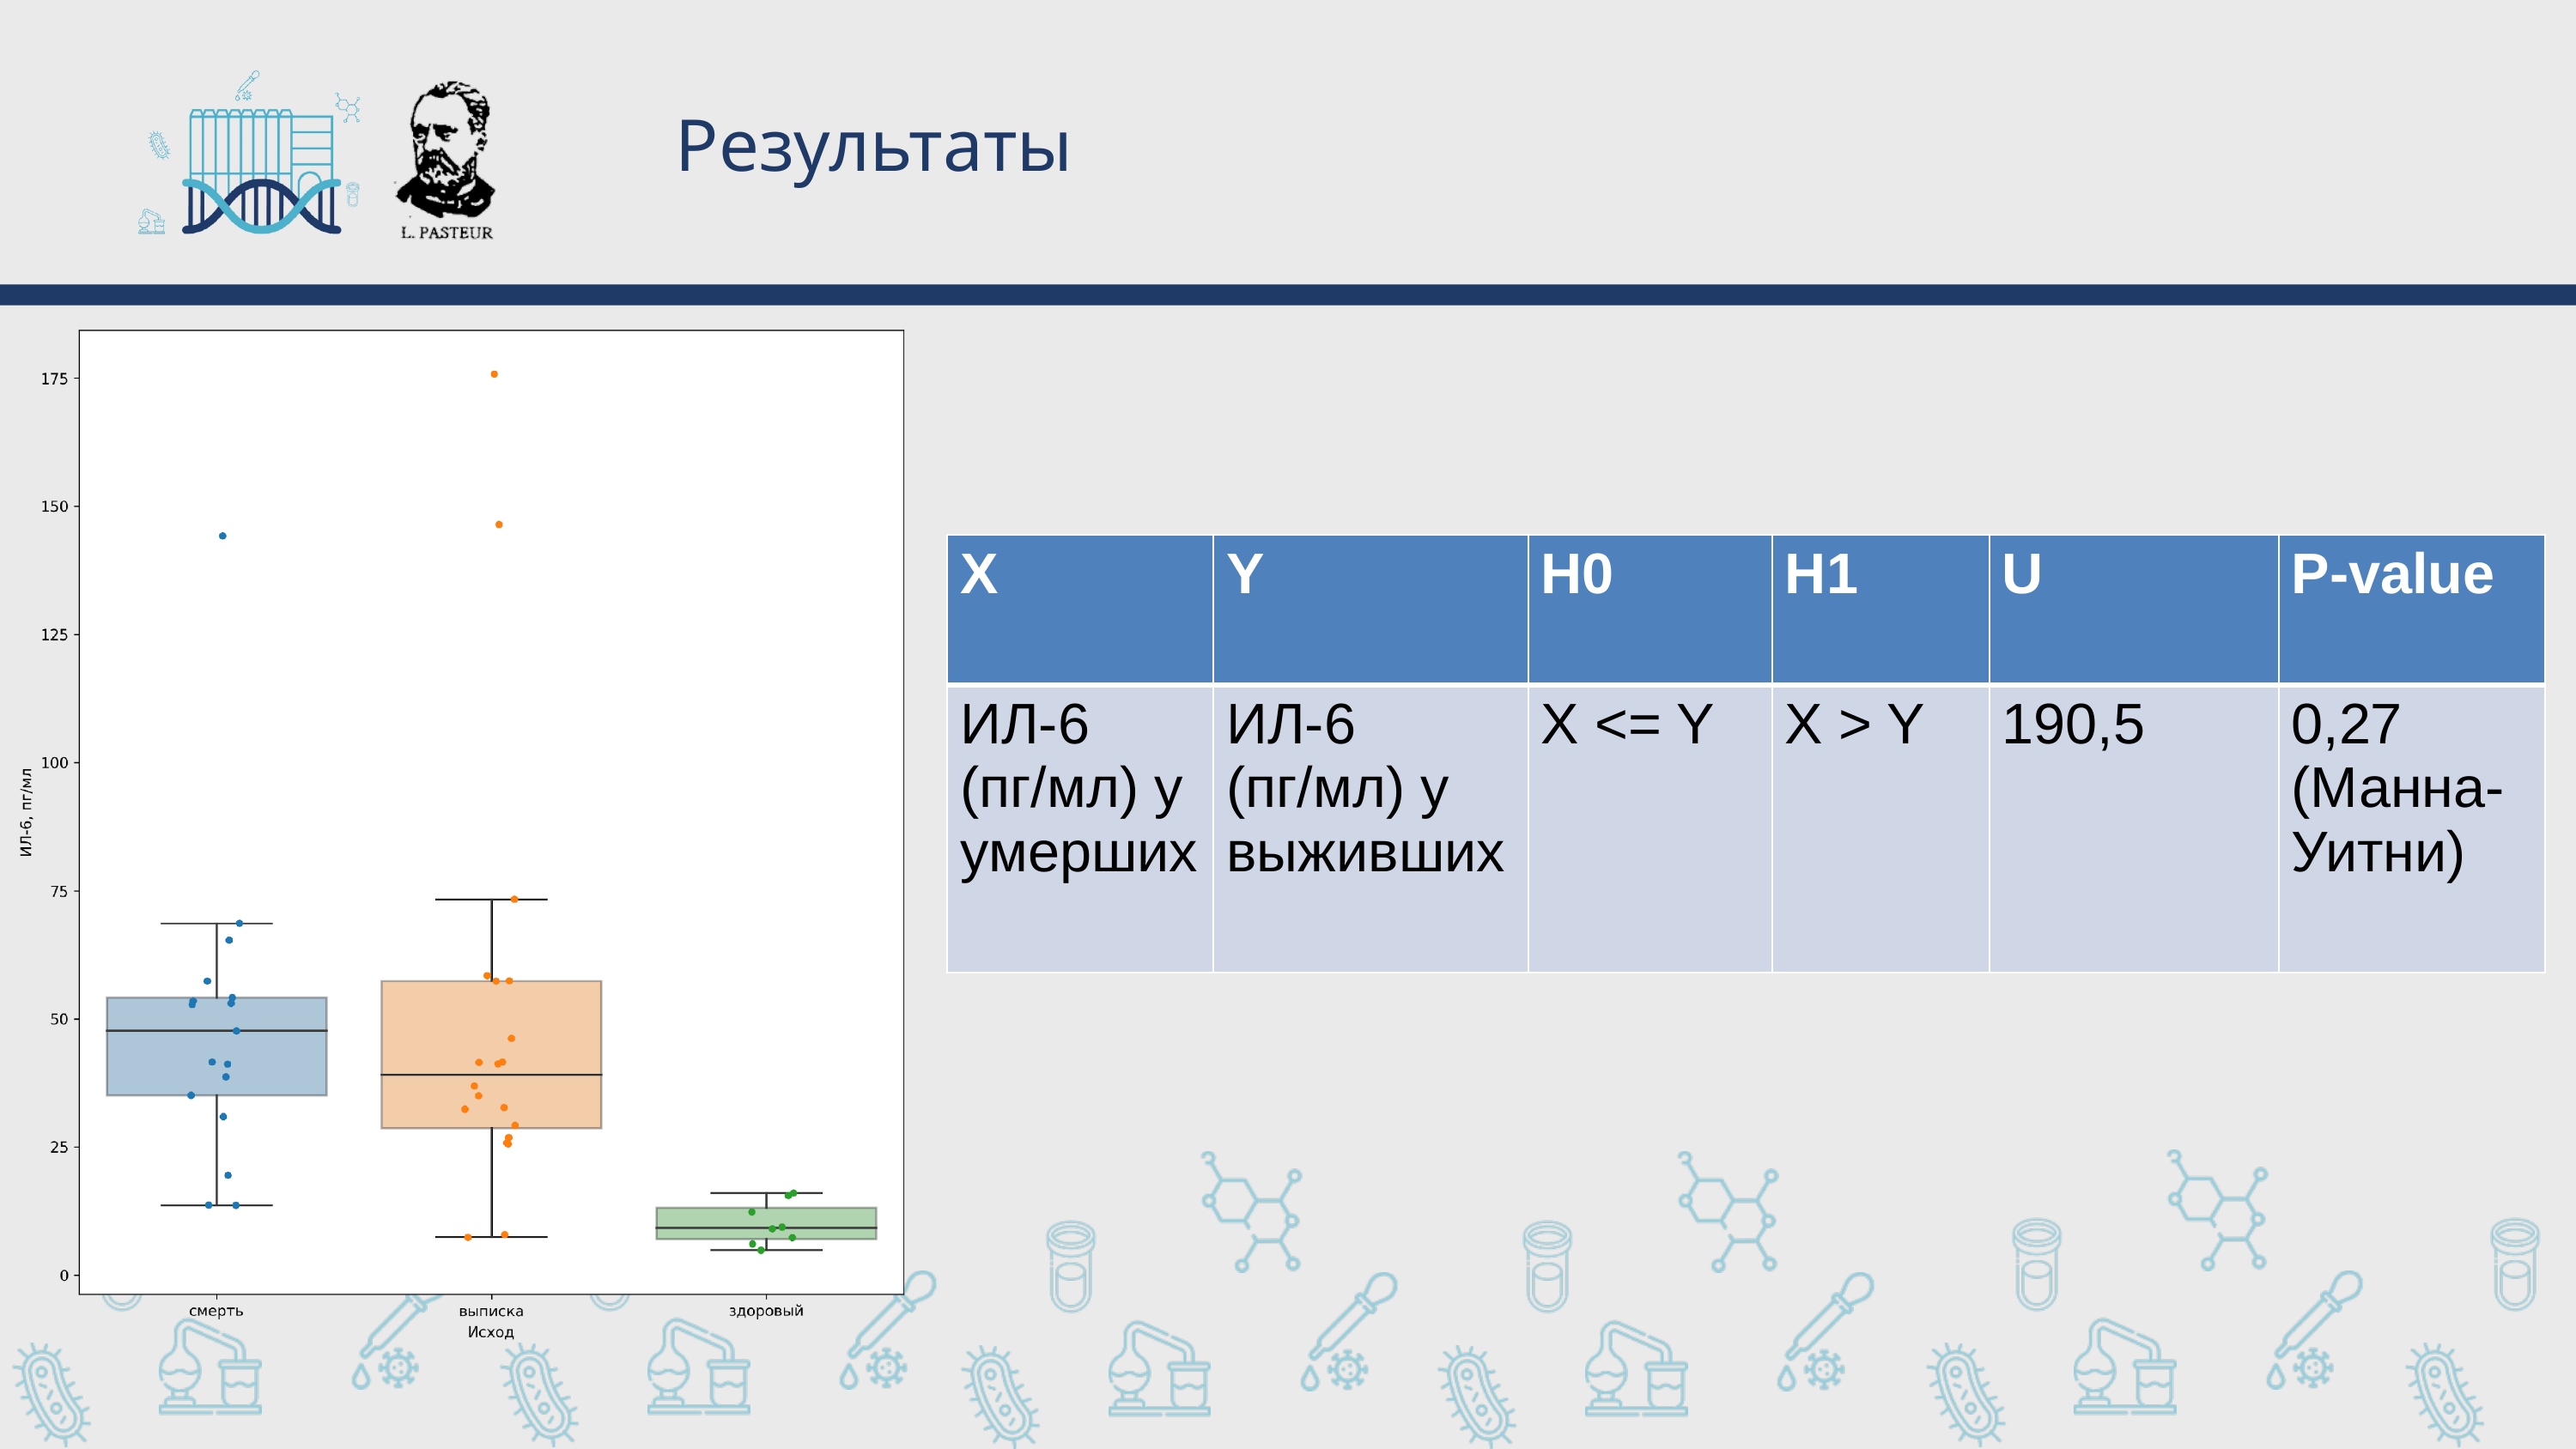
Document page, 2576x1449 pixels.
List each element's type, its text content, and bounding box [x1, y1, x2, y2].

table_header Y [1214, 536, 1528, 682]
table_cell ИЛ-6 (пг/мл) у выживших [1214, 688, 1528, 972]
picture [1986, 1214, 2177, 1418]
table_header P-value [2280, 536, 2544, 682]
table_header U [1990, 536, 2278, 682]
picture [1914, 1343, 2019, 1447]
picture [1020, 1216, 1212, 1421]
table_cell X <= Y [1529, 688, 1771, 972]
picture [1425, 1344, 1529, 1449]
picture [2156, 1149, 2375, 1390]
picture [1668, 1151, 1886, 1391]
table_cell 190,5 [1990, 688, 2278, 972]
table_cell ИЛ-6 (пг/мл) у умерших [1015, 688, 1212, 972]
table_header H0 [1529, 536, 1771, 682]
picture [2393, 1343, 2497, 1447]
picture [1191, 1151, 1409, 1391]
table_header H1 [1773, 536, 1989, 682]
table_cell X > Y [1773, 688, 1989, 972]
picture [0, 58, 1053, 1449]
picture [1497, 1216, 1688, 1421]
table_header X [1015, 536, 1212, 682]
text_box Результаты [675, 90, 1829, 185]
table_cell 0,27 (Манна-Уитни) [2280, 688, 2544, 972]
picture [2464, 1214, 2567, 1316]
text_box [1015, 284, 2576, 306]
